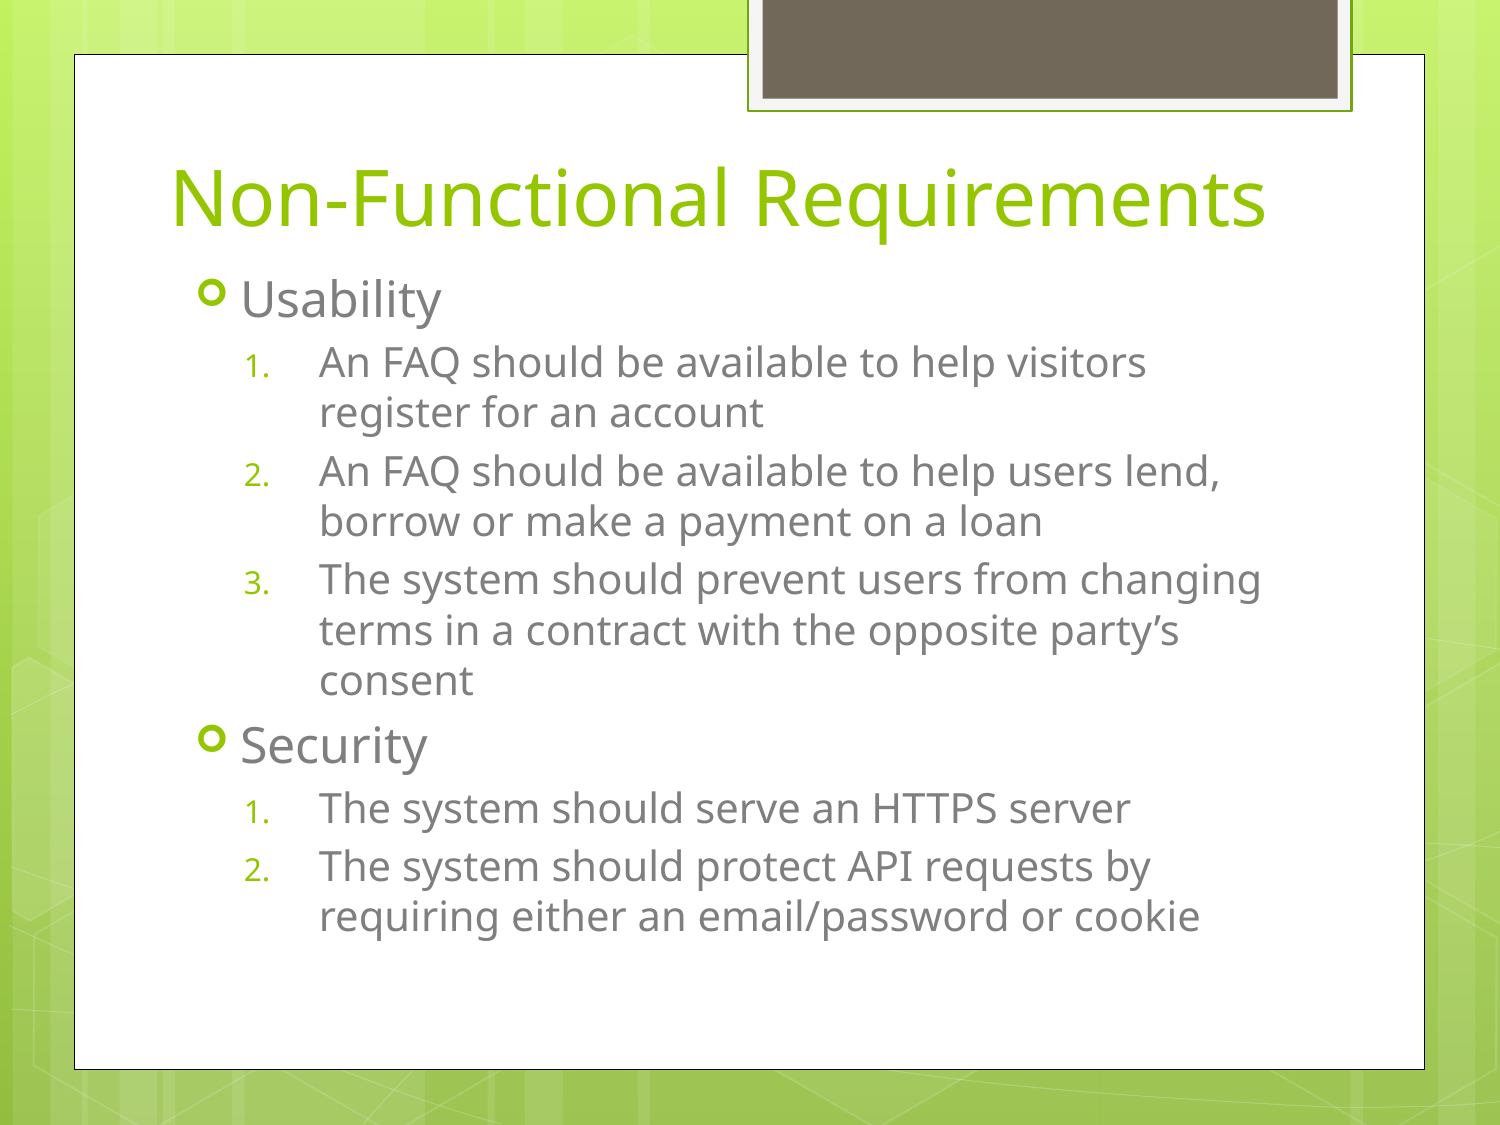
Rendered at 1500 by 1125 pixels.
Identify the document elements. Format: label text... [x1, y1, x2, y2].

text_box Usability An FAQ should be available to help visitors register for an account An FAQ should be available to help users lend, borrow or make a payment on a loan The system should prevent users from changing terms in a contract with the opposite party’s consent Security The system should serve an HTTPS server The system should protect API requests by requiring either an email/password or cookie [169, 260, 1281, 1048]
title Non-Functional Requirements [154, 138, 1307, 250]
